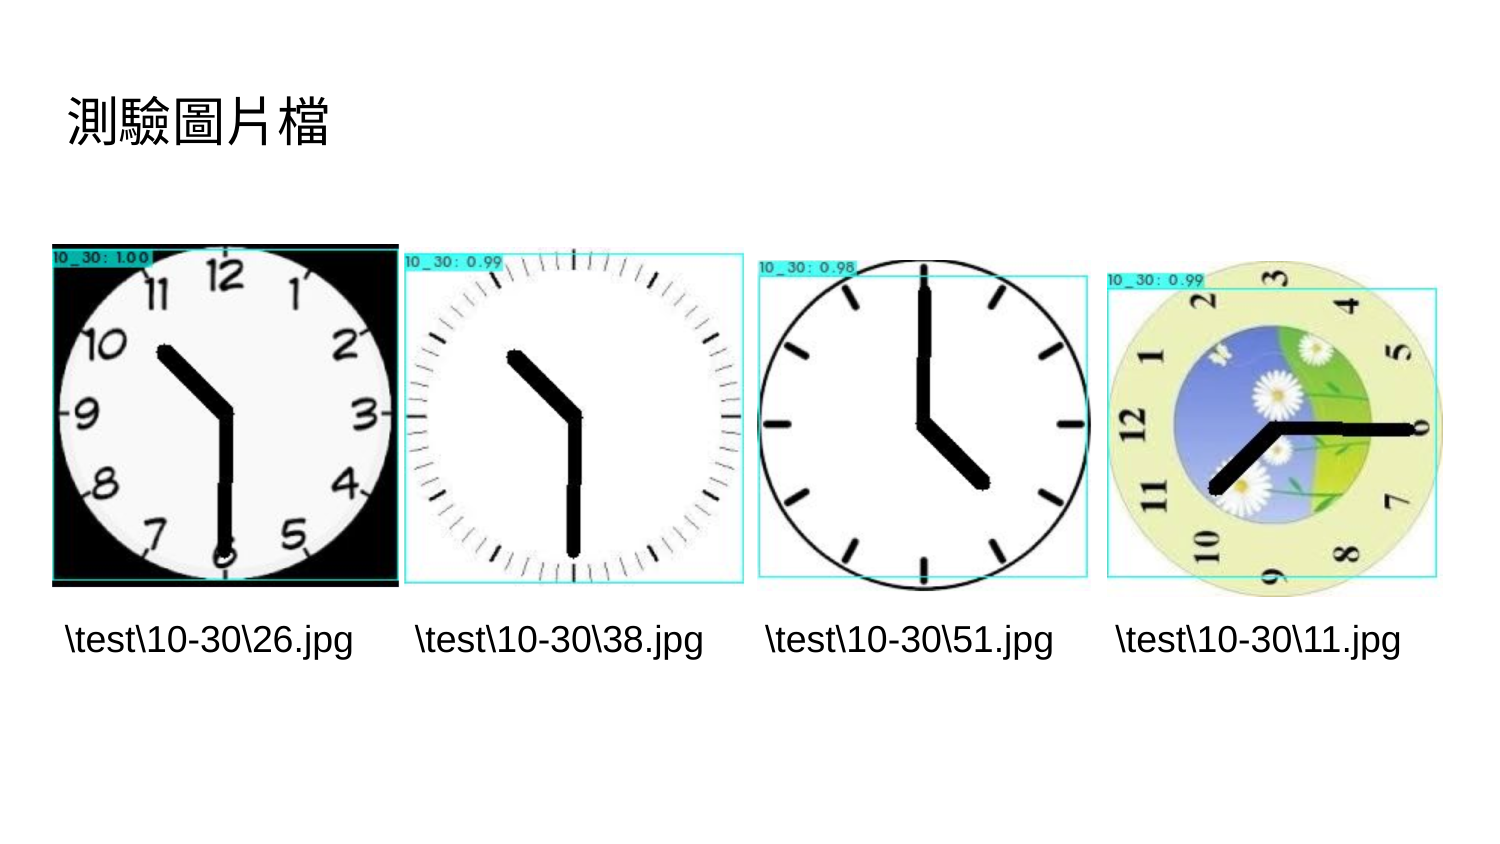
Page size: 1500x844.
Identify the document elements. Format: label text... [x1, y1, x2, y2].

title 測驗圖片檔 [51, 72, 1449, 167]
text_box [754, 260, 1098, 695]
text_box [1099, 260, 1451, 695]
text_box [49, 243, 400, 695]
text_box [405, 247, 751, 695]
